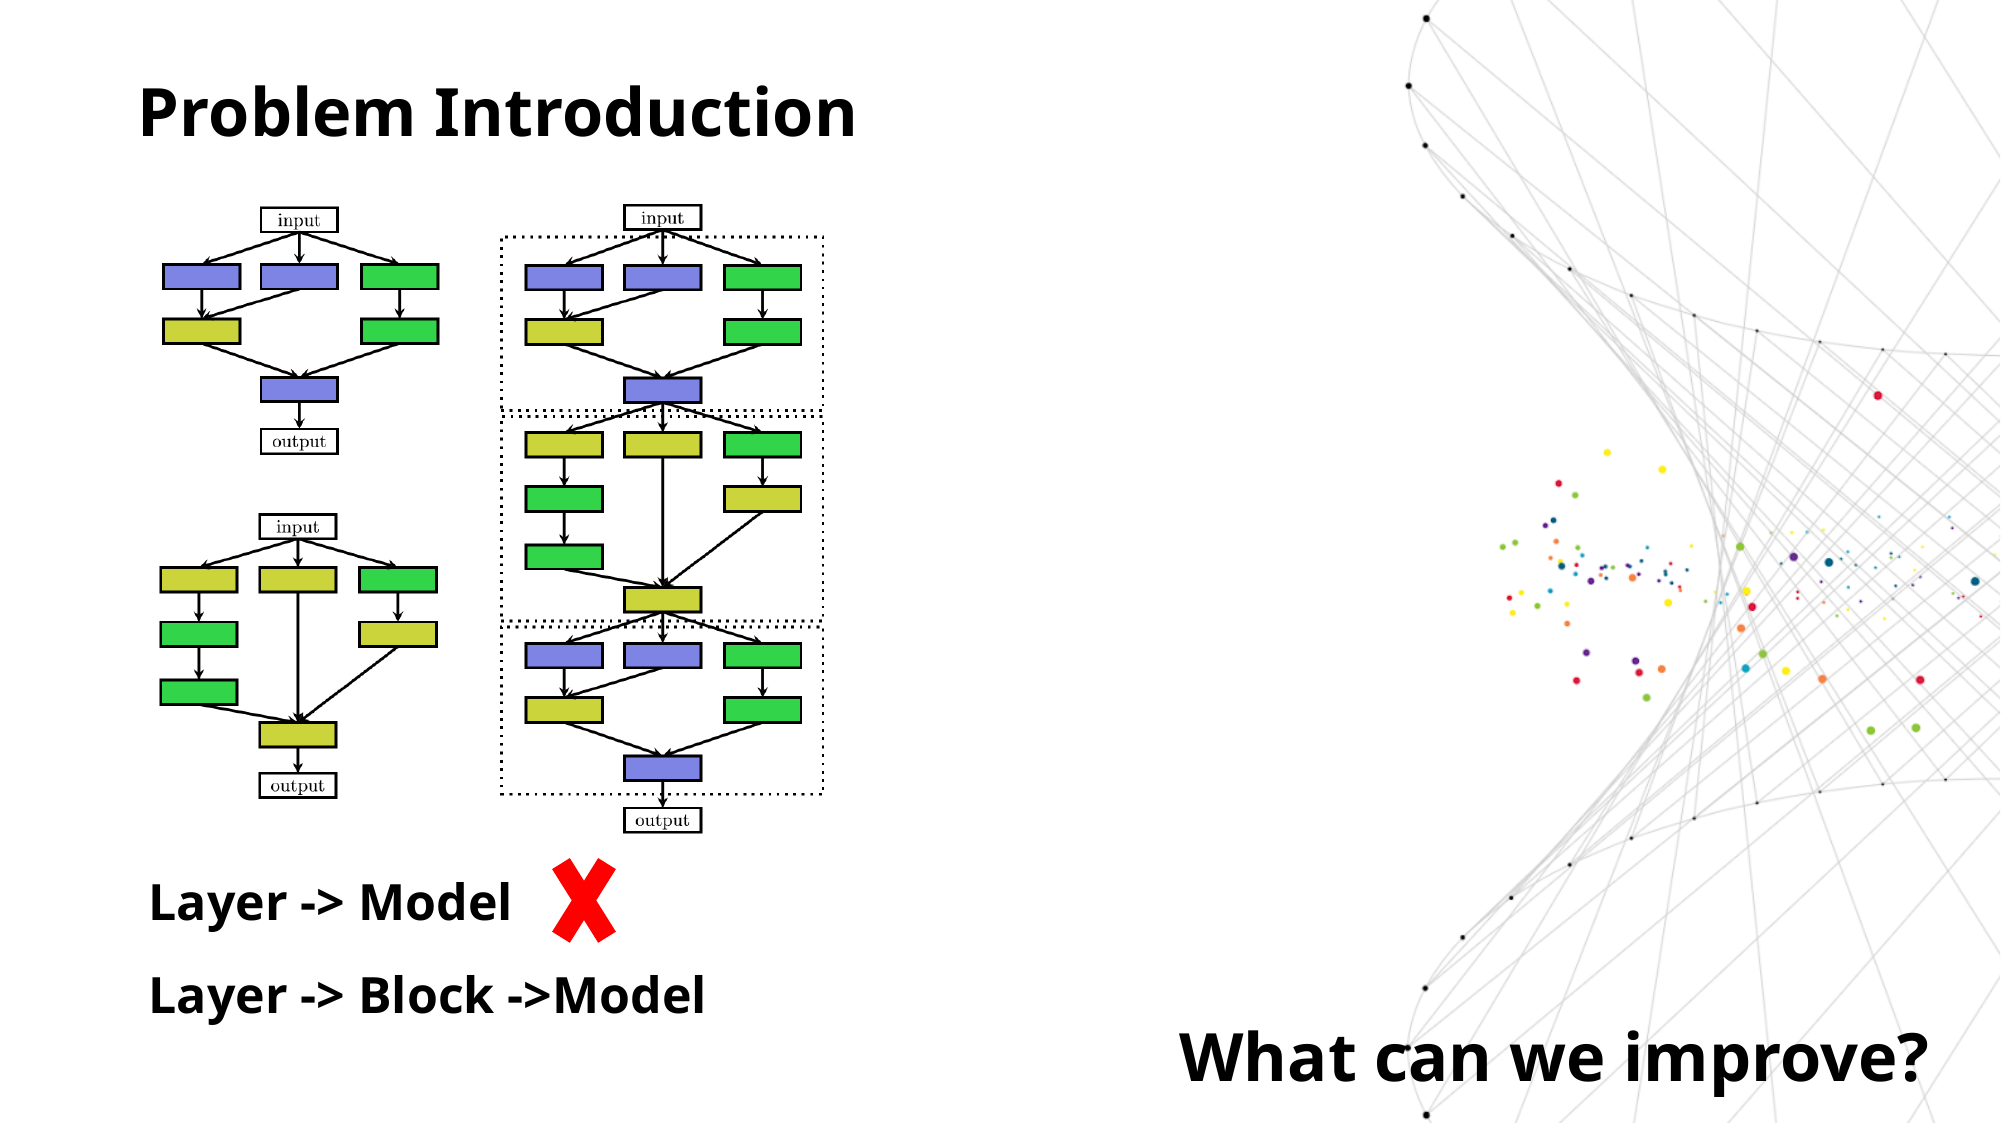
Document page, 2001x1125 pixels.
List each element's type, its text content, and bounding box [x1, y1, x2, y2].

text_box Problem Introduction [122, 62, 1396, 180]
picture [133, 171, 861, 860]
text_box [133, 829, 825, 1033]
picture [1314, 0, 2001, 1123]
text_box What can we improve? [1164, 1007, 1945, 1102]
